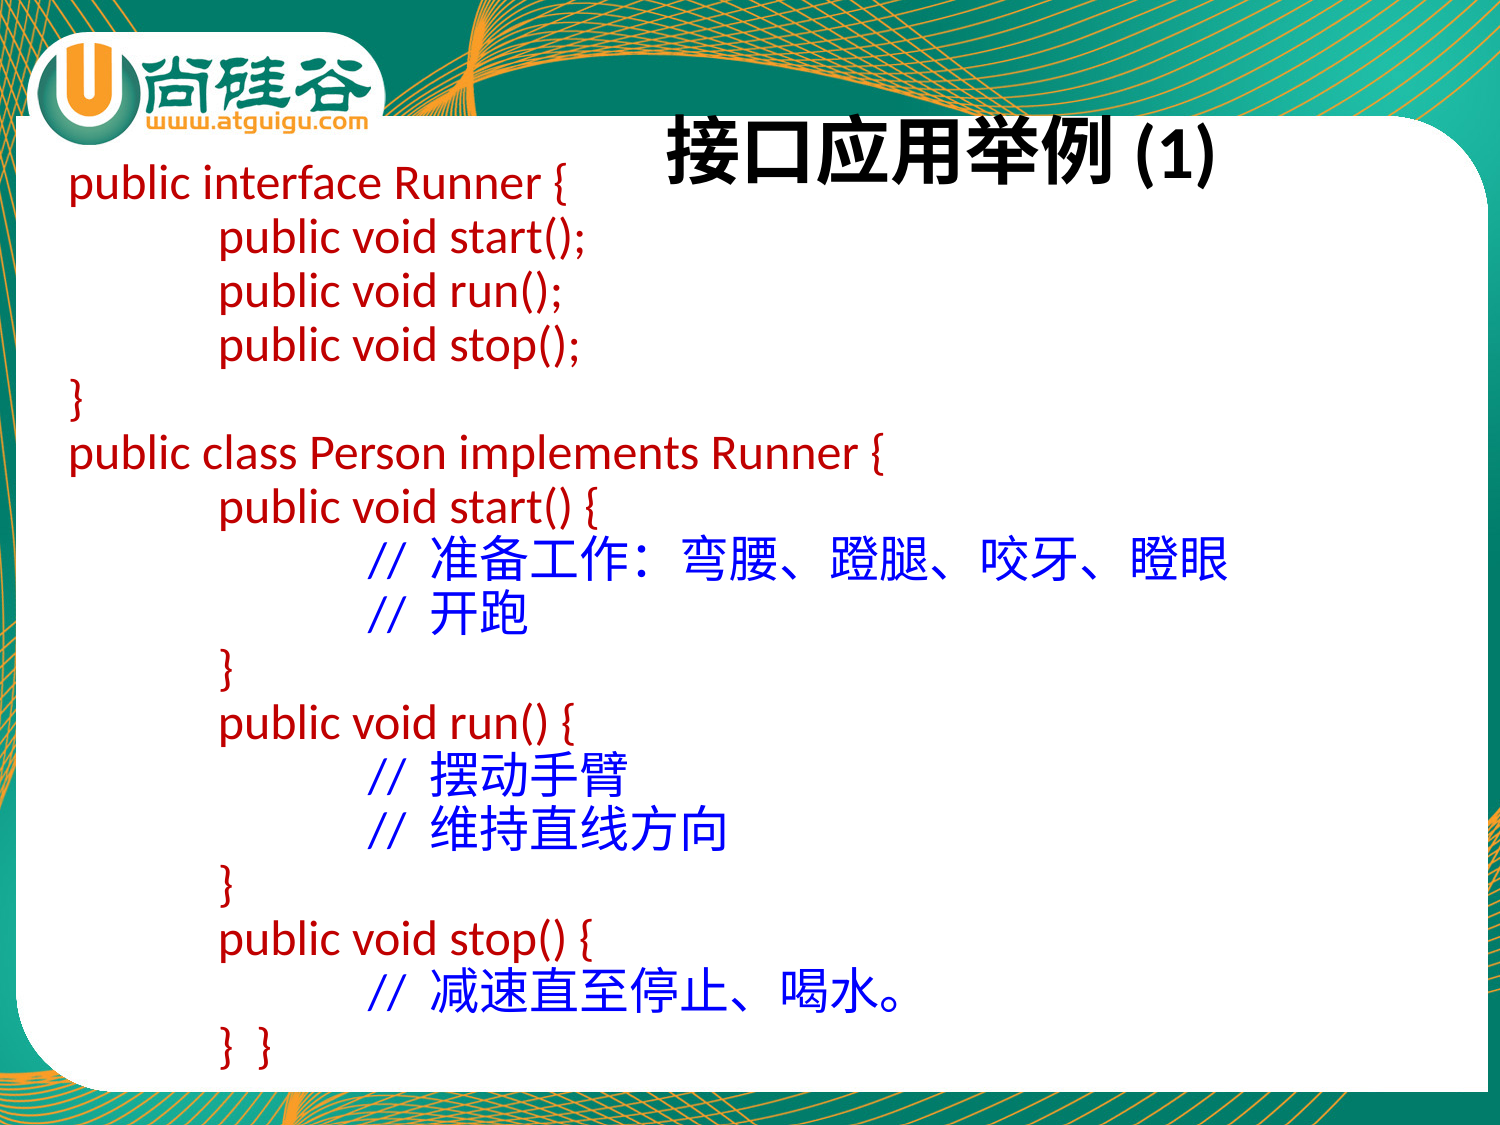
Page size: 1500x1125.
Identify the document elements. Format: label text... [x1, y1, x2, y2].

text_box public interface Runner { public void start(); public void run(); public void stop(); } public class Person implements Runner { public void start() { // 准备工作：弯腰、蹬腿、咬牙、瞪眼 // 开跑 } public void run() { // 摆动手臂 // 维持直线方向 } public void stop() { // 减速直至停止、喝水。 } } [53, 148, 1459, 1082]
picture [0, 0, 1500, 1125]
title 接口应用举例(1) [513, 80, 1370, 148]
